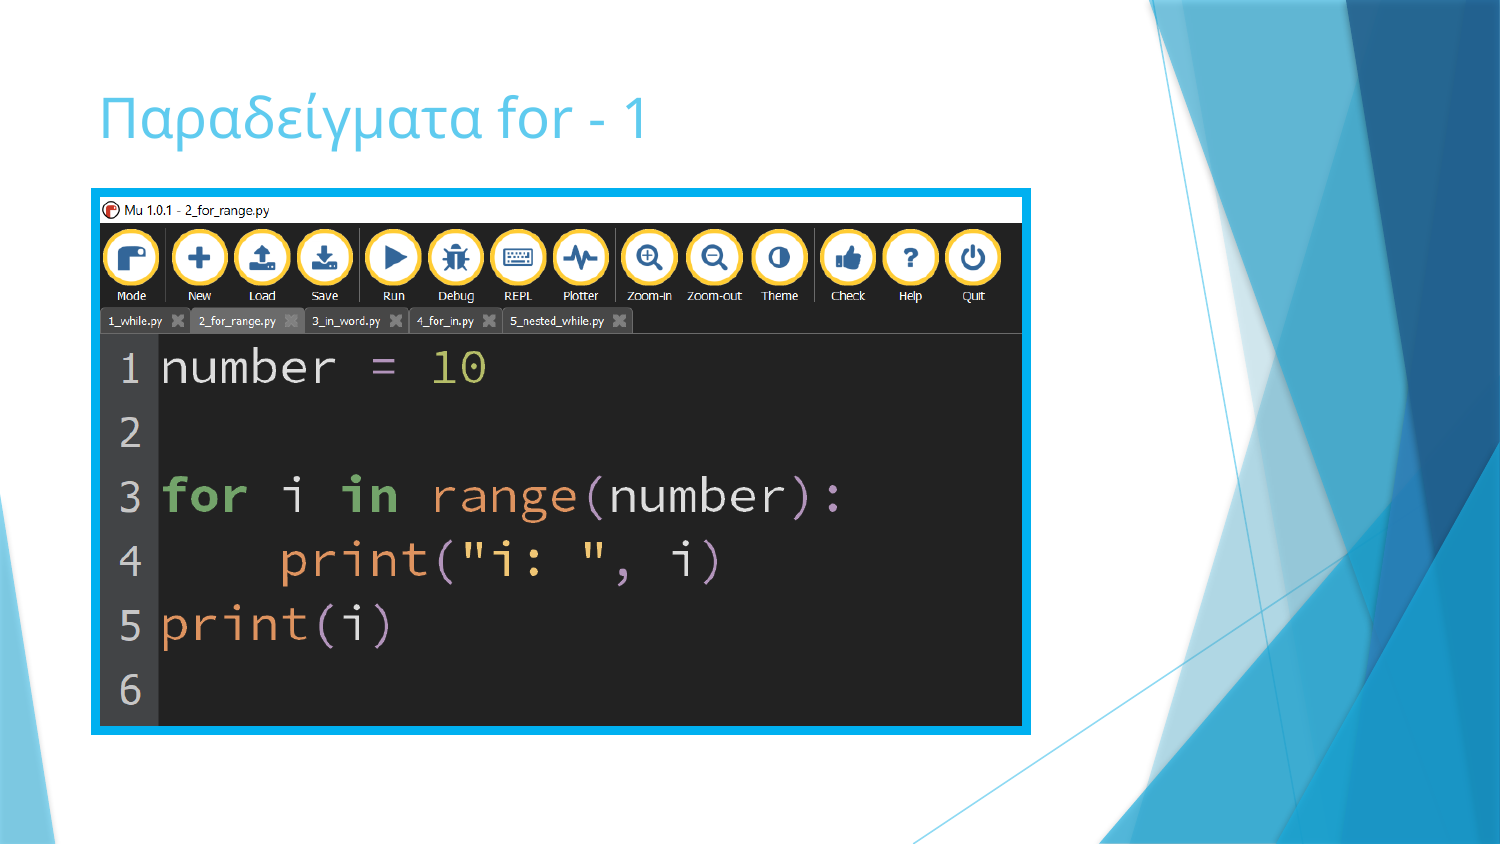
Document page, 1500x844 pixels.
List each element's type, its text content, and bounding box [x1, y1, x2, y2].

title Παραδείγματα for - 1 [83, 75, 1141, 238]
picture [101, 198, 1021, 725]
